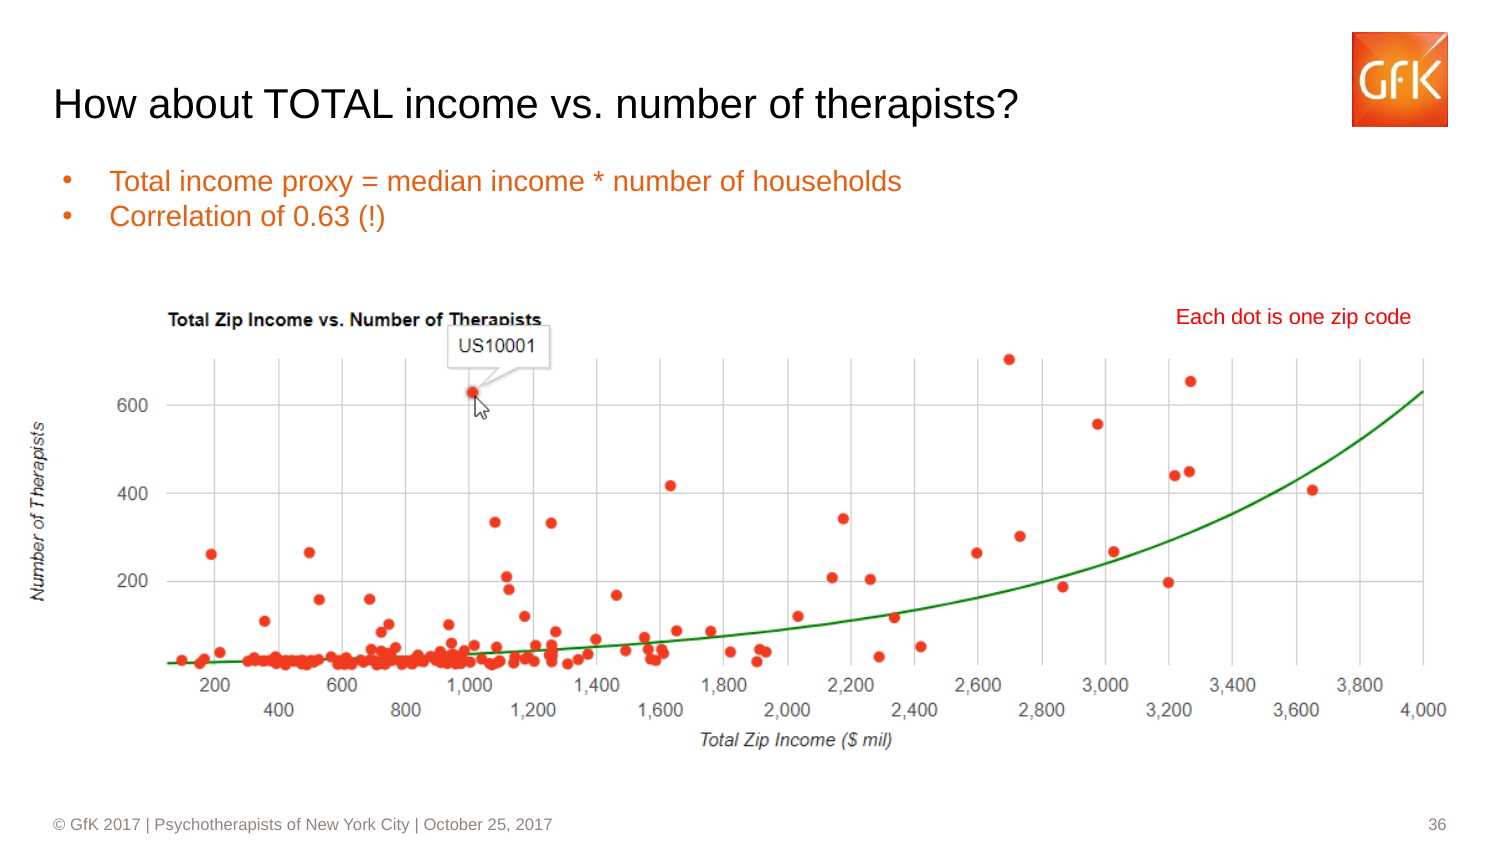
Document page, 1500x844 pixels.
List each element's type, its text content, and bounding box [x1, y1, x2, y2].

text_box Total income proxy = median income * number of households Correlation of 0.63 (!) [62, 159, 1375, 272]
title How about TOTAL income vs. number of therapists? [53, 32, 1300, 127]
picture [24, 284, 1466, 760]
picture [1352, 32, 1448, 127]
